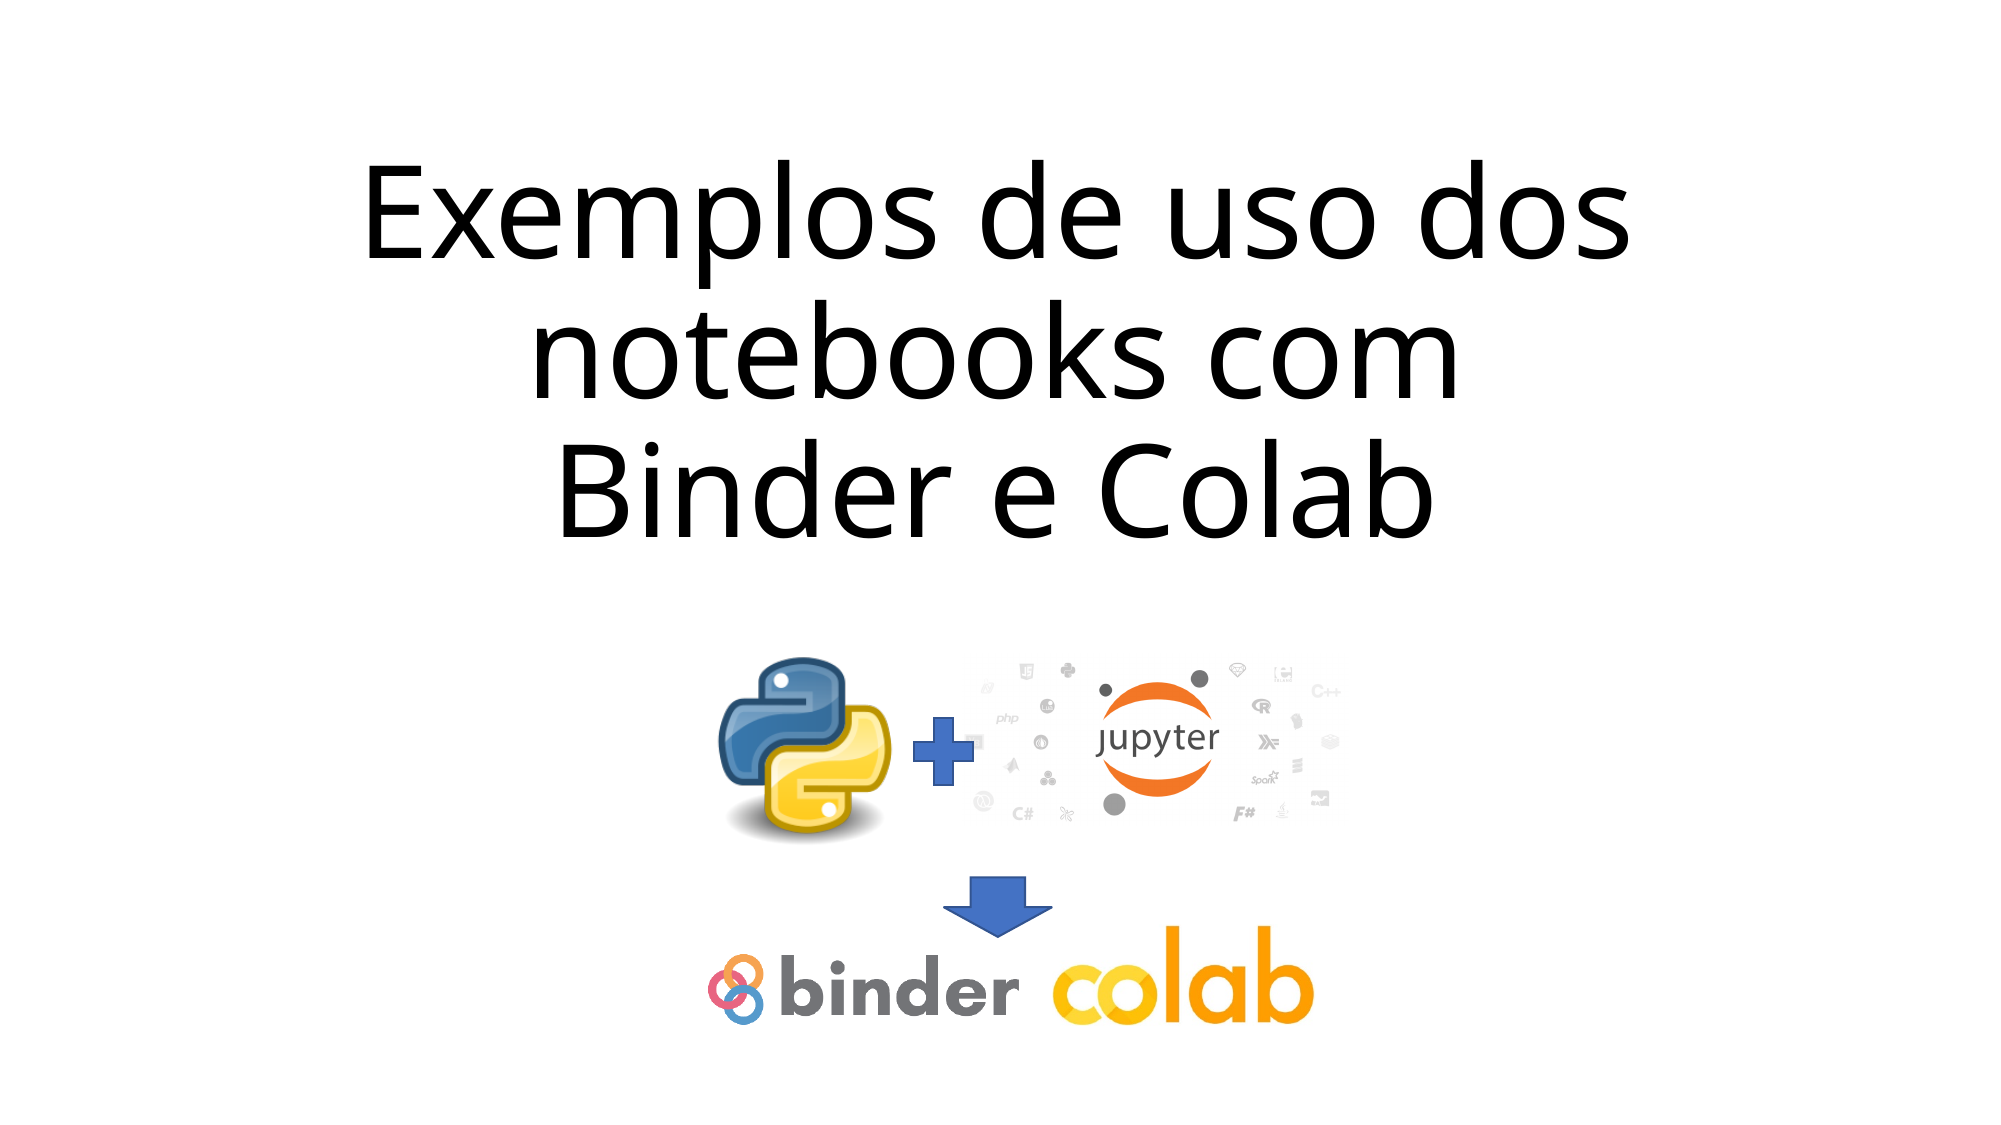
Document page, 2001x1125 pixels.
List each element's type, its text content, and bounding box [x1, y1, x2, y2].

picture [962, 653, 1349, 826]
text_box [943, 876, 1053, 939]
picture [707, 653, 903, 850]
text_box Exemplos de uso dos notebooks com Binder e Colab [246, 138, 1747, 575]
picture [707, 953, 1019, 1026]
picture [1052, 924, 1316, 1026]
text_box [913, 717, 962, 786]
